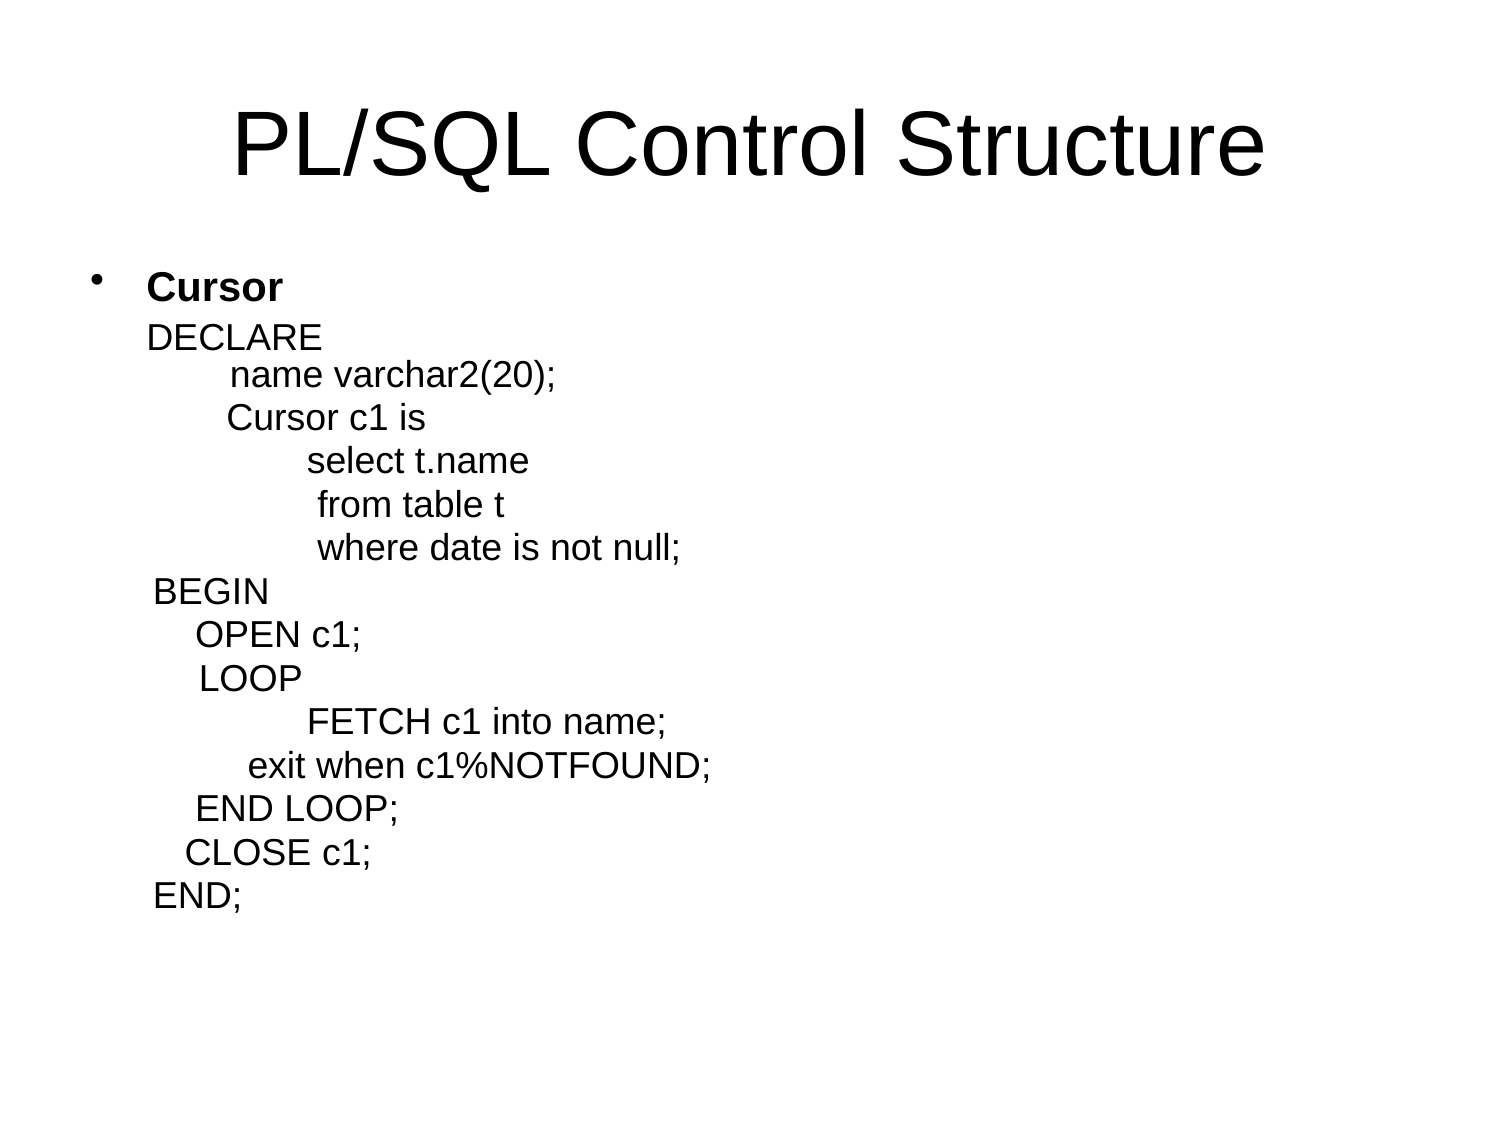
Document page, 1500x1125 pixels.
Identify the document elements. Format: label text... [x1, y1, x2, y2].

title PL/SQL Control Structure [75, 45, 1425, 233]
list Cursor DECLARE name varchar2(20); Cursor c1 is select t.name from table t where date is not null; BEGIN OPEN c1; LOOP FETCH c1 into name; exit when c1%NOTFOUND; END LOOP; CLOSE c1; END; [75, 262, 1425, 1005]
